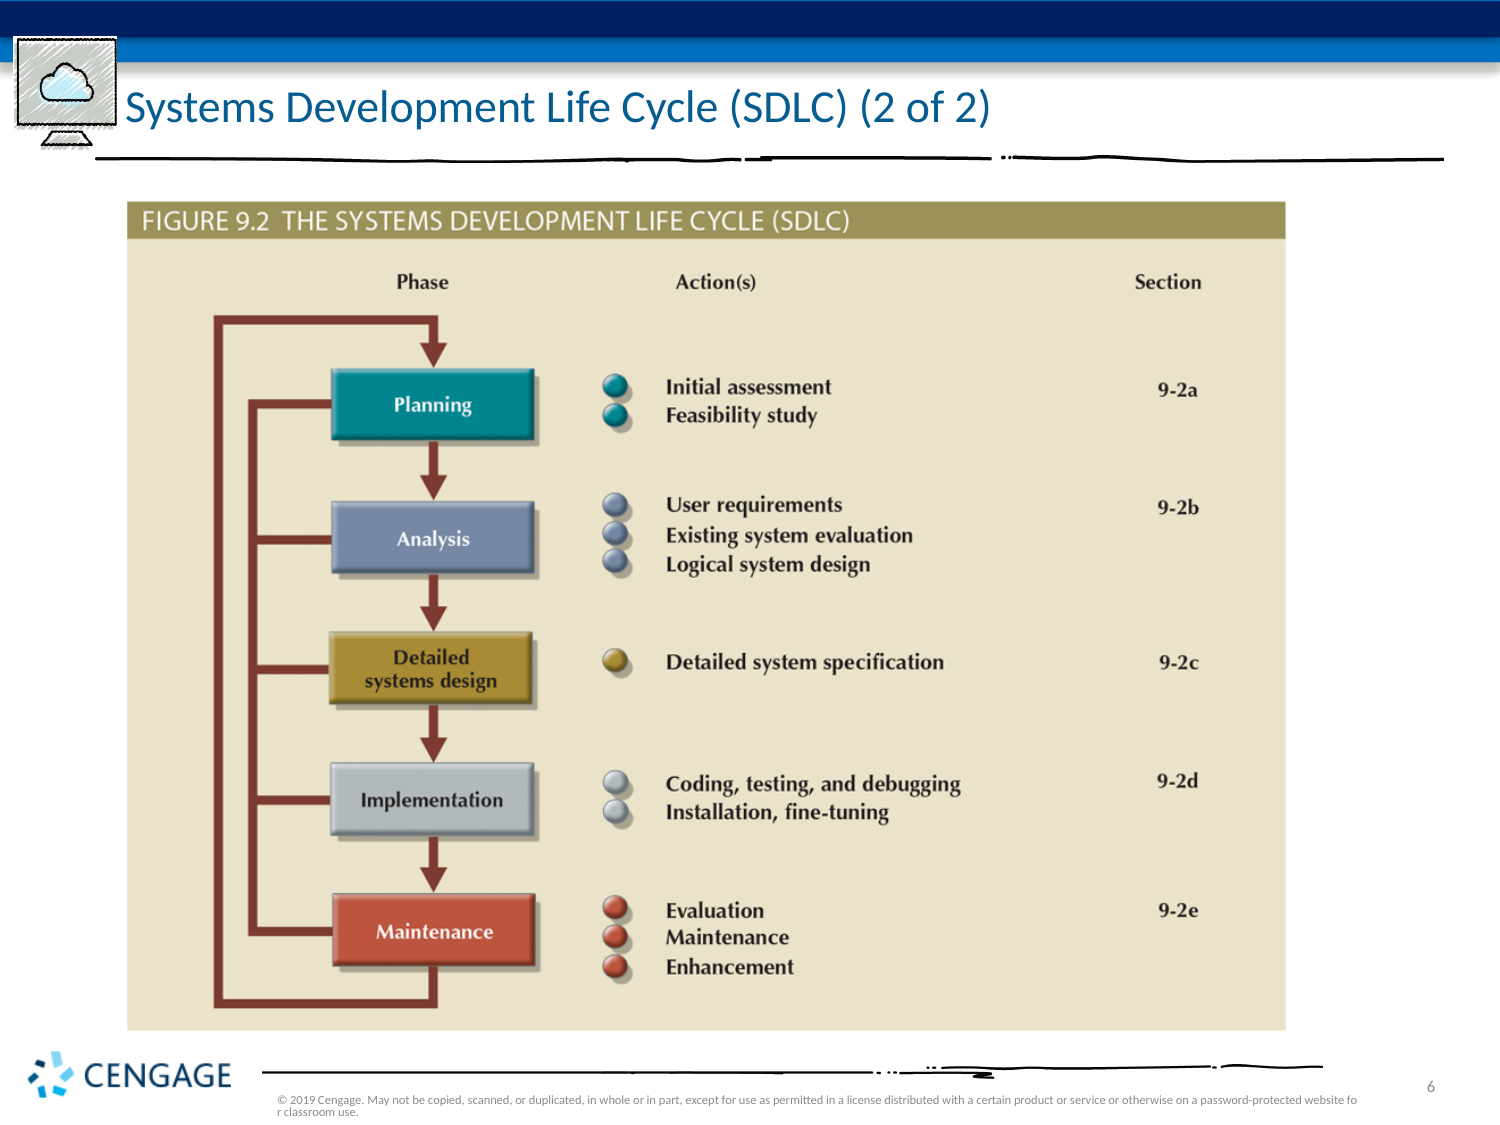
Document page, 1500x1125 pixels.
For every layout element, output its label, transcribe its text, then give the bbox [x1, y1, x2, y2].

picture [13, 36, 117, 151]
footer © 2019 Cengage. May not be copied, scanned, or duplicated, in whole or in part, except for use as permitted in a license distributed with a certain product or service or otherwise on a password-protected website for classroom use. [262, 1079, 1375, 1120]
picture [262, 1064, 1323, 1079]
picture [7, 1037, 244, 1111]
title Systems Development Life Cycle (SDLC) (2 of 2) [125, 84, 1442, 132]
picture [124, 199, 1288, 1033]
picture [95, 155, 1444, 163]
